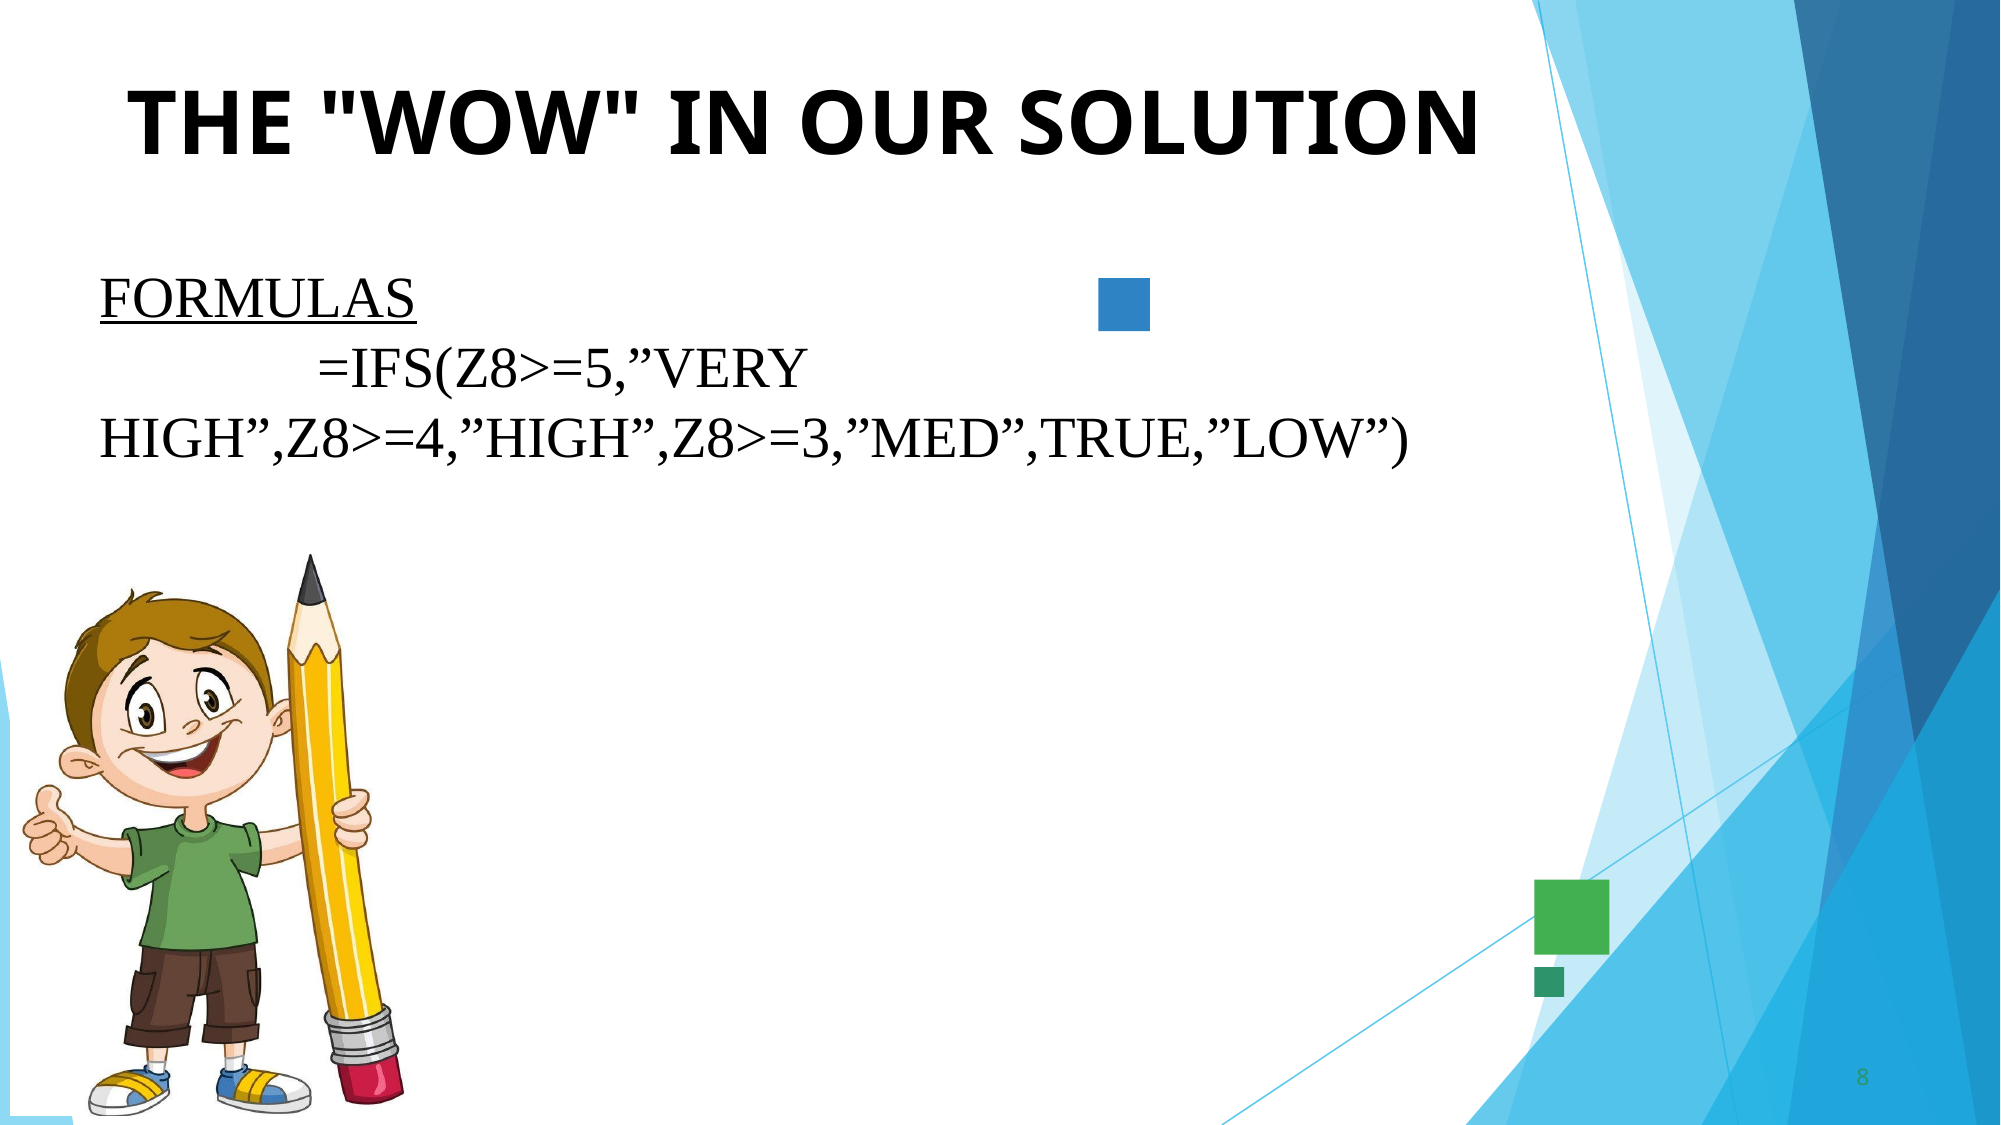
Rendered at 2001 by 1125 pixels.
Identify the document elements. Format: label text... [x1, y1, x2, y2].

text_box 8 [1849, 1061, 1888, 1095]
picture [10, 554, 416, 1116]
text_box [1534, 879, 1610, 955]
text_box [1534, 967, 1565, 997]
text_box [449, 386, 1850, 543]
list FORMULAS =IFS(Z8>=5,”VERY HIGH”,Z8>=4,”HIGH”,Z8>=3,”MED”,TRUE,”LOW”) [99, 258, 1900, 542]
title THE "WOW" IN OUR SOLUTION [123, 63, 1877, 254]
